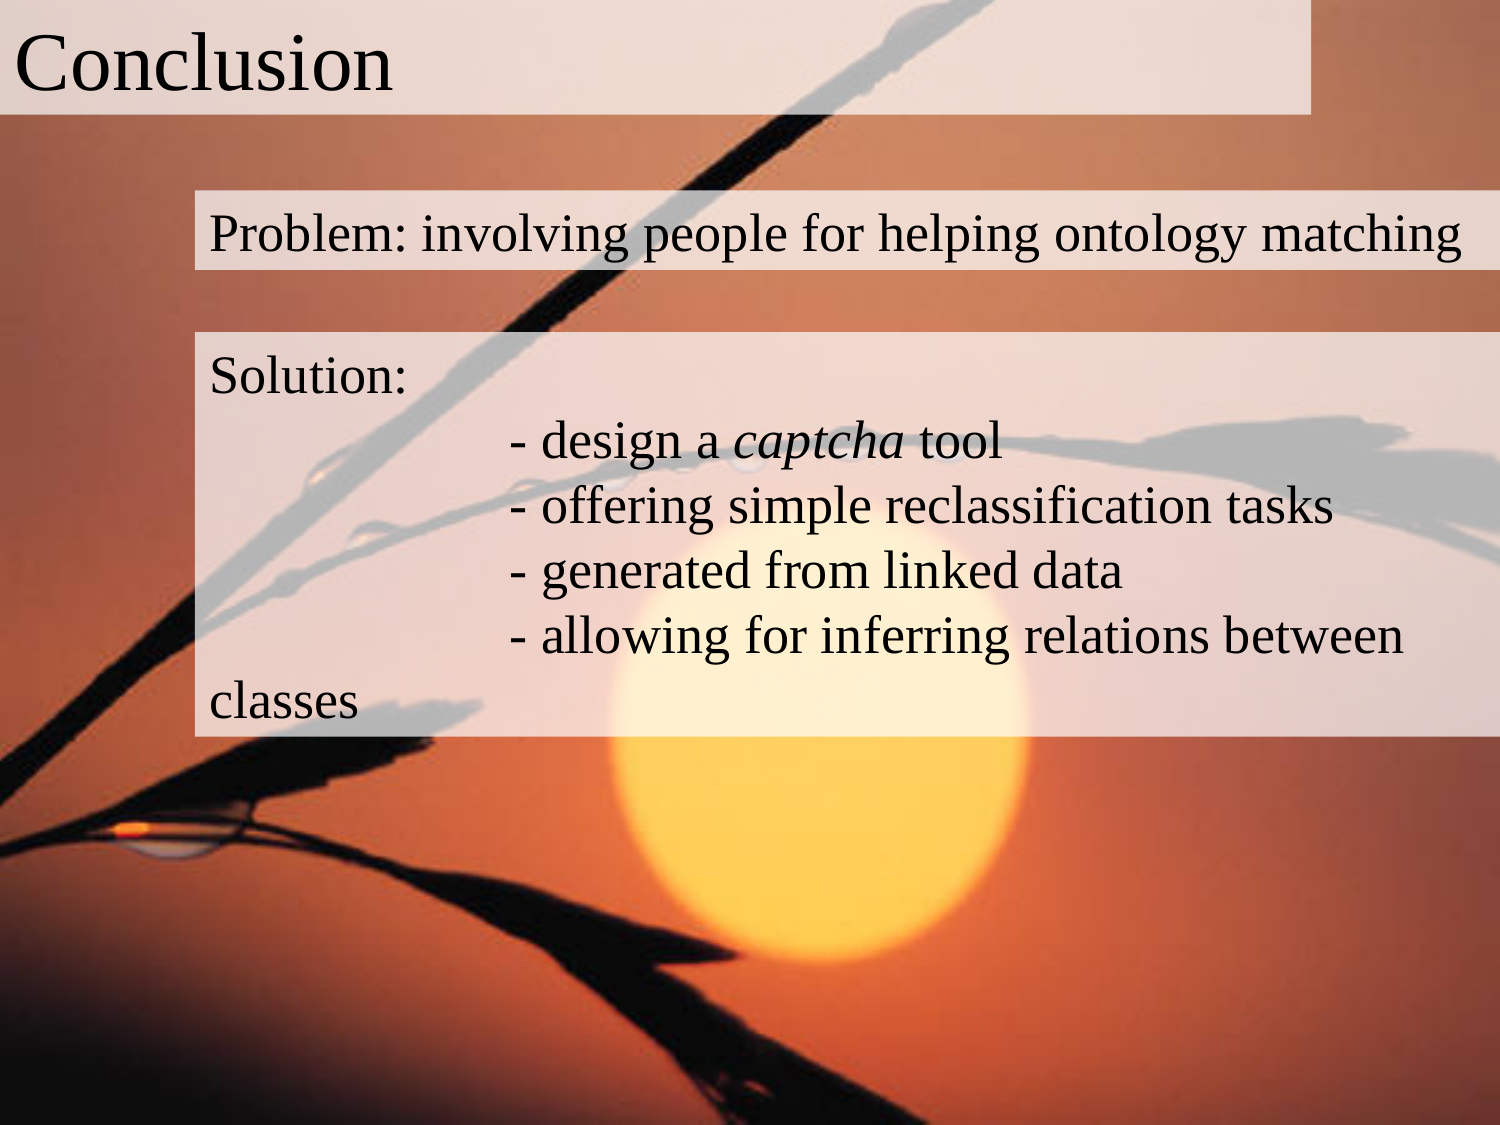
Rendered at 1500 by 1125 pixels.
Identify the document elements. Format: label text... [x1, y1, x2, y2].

picture [0, 0, 1500, 1125]
text_box Conclusion [0, 0, 1312, 115]
text_box Problem: involving people for helping ontology matching [194, 190, 1500, 270]
text_box Solution: - design a captcha tool - offering simple reclassification tasks - generated from linked data - allowing for inferring relations between classes [194, 332, 1500, 737]
